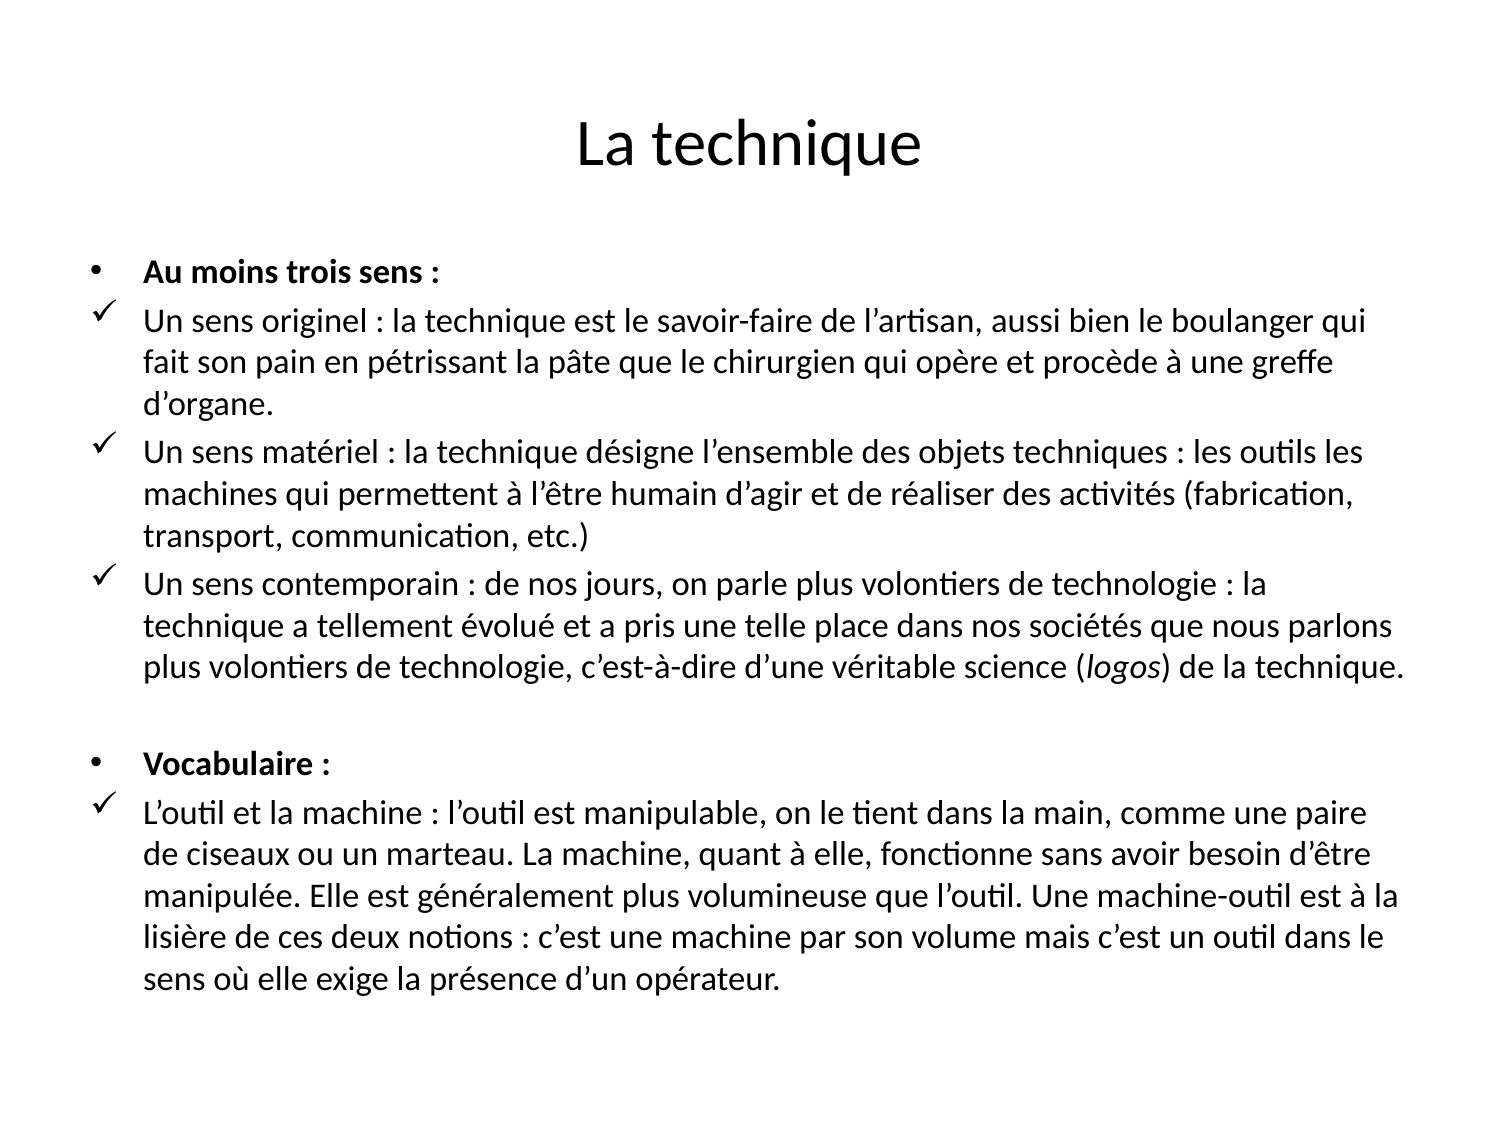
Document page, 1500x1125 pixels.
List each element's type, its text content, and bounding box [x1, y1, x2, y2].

list Au moins trois sens : Un sens originel : la technique est le savoir-faire de l’artisan, aussi bien le boulanger qui fait son pain en pétrissant la pâte que le chirurgien qui opère et procède à une greffe d’organe. Un sens matériel : la technique désigne l’ensemble des objets techniques : les outils les machines qui permettent à l’être humain d’agir et de réaliser des activités (fabrication, transport, communication, etc.) Un sens contemporain : de nos jours, on parle plus volontiers de technologie : la technique a tellement évolué et a pris une telle place dans nos sociétés que nous parlons plus volontiers de technologie, c’est-à-dire d’une véritable science (logos) de la technique. Vocabulaire : L’outil et la machine : l’outil est manipulable, on le tient dans la main, comme une paire de ciseaux ou un marteau. La machine, quant à elle, fonctionne sans avoir besoin d’être manipulée. Elle est généralement plus volumineuse que l’outil. Une machine-outil est à la lisière de ces deux notions : c’est une machine par son volume mais c’est un outil dans le sens où elle exige la présence d’un opérateur. [75, 193, 1425, 1005]
title La technique [75, 45, 1425, 193]
